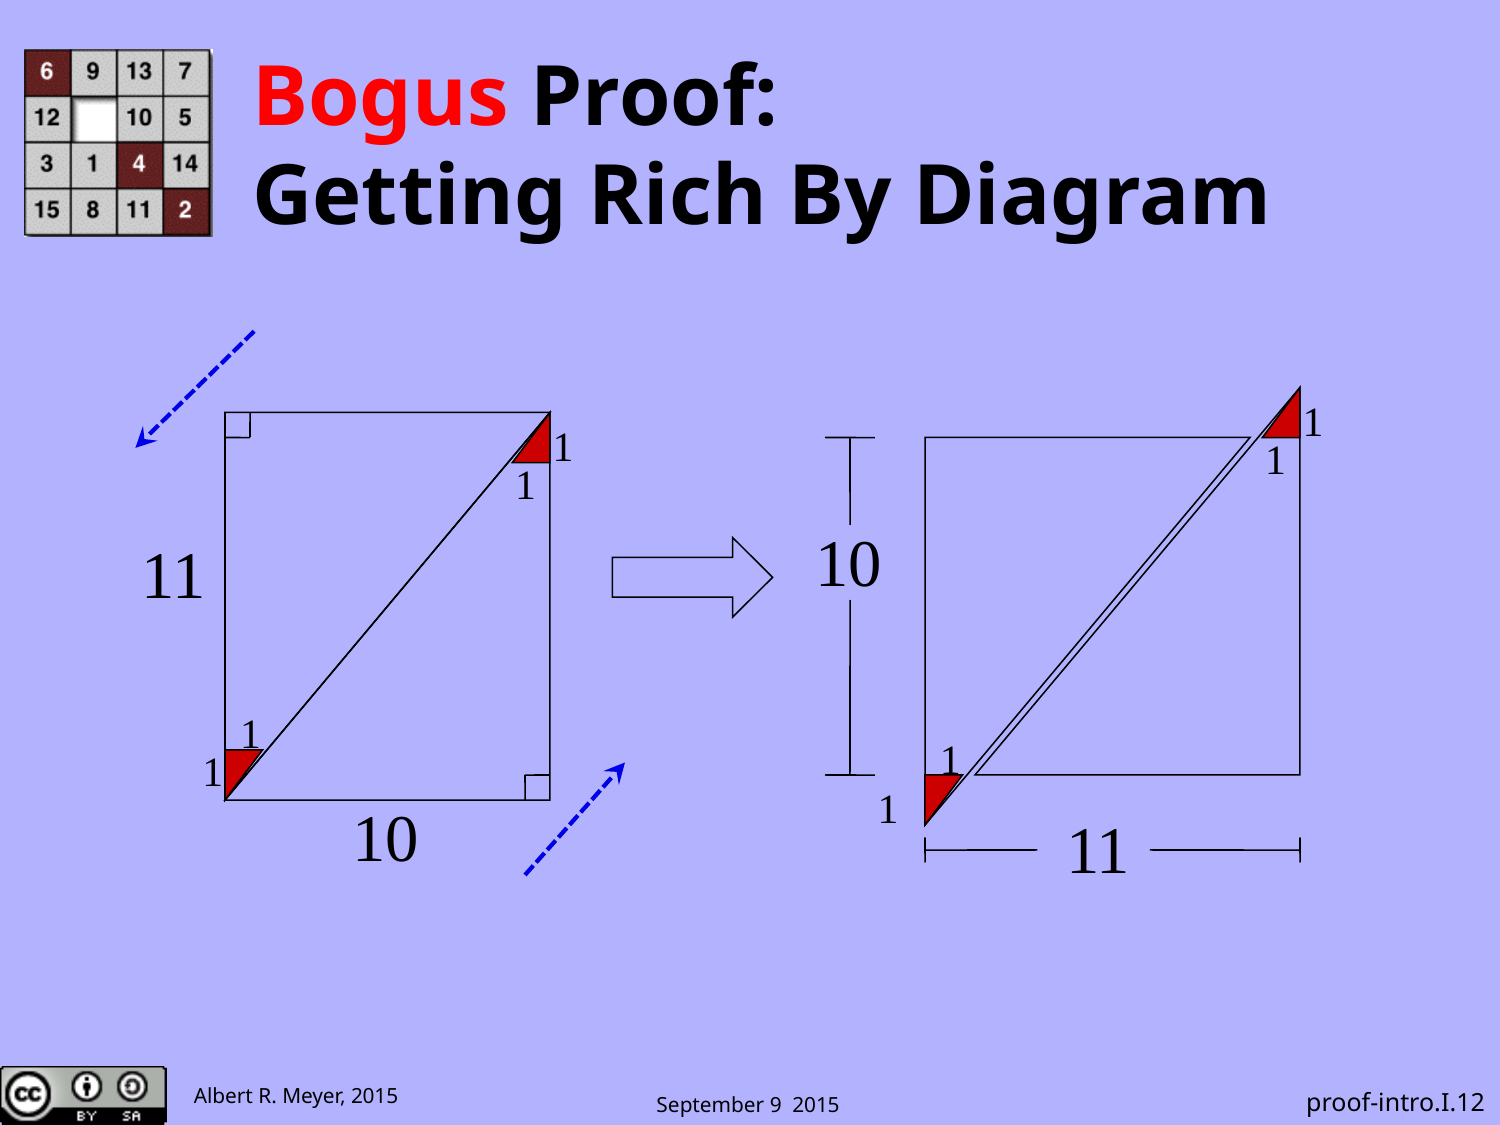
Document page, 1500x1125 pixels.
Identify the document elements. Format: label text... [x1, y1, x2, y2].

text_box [799, 437, 898, 776]
text_box [612, 537, 773, 618]
text_box 1 [1301, 387, 1339, 453]
text_box [603, 762, 625, 785]
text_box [124, 412, 551, 883]
slide_number proof-intro.I.12 [1230, 1074, 1500, 1125]
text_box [187, 412, 589, 803]
picture [24, 49, 213, 237]
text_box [862, 387, 1301, 841]
title Bogus Proof: Getting Rich By Diagram [237, 41, 1500, 242]
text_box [924, 847, 1301, 896]
picture [0, 1066, 167, 1125]
